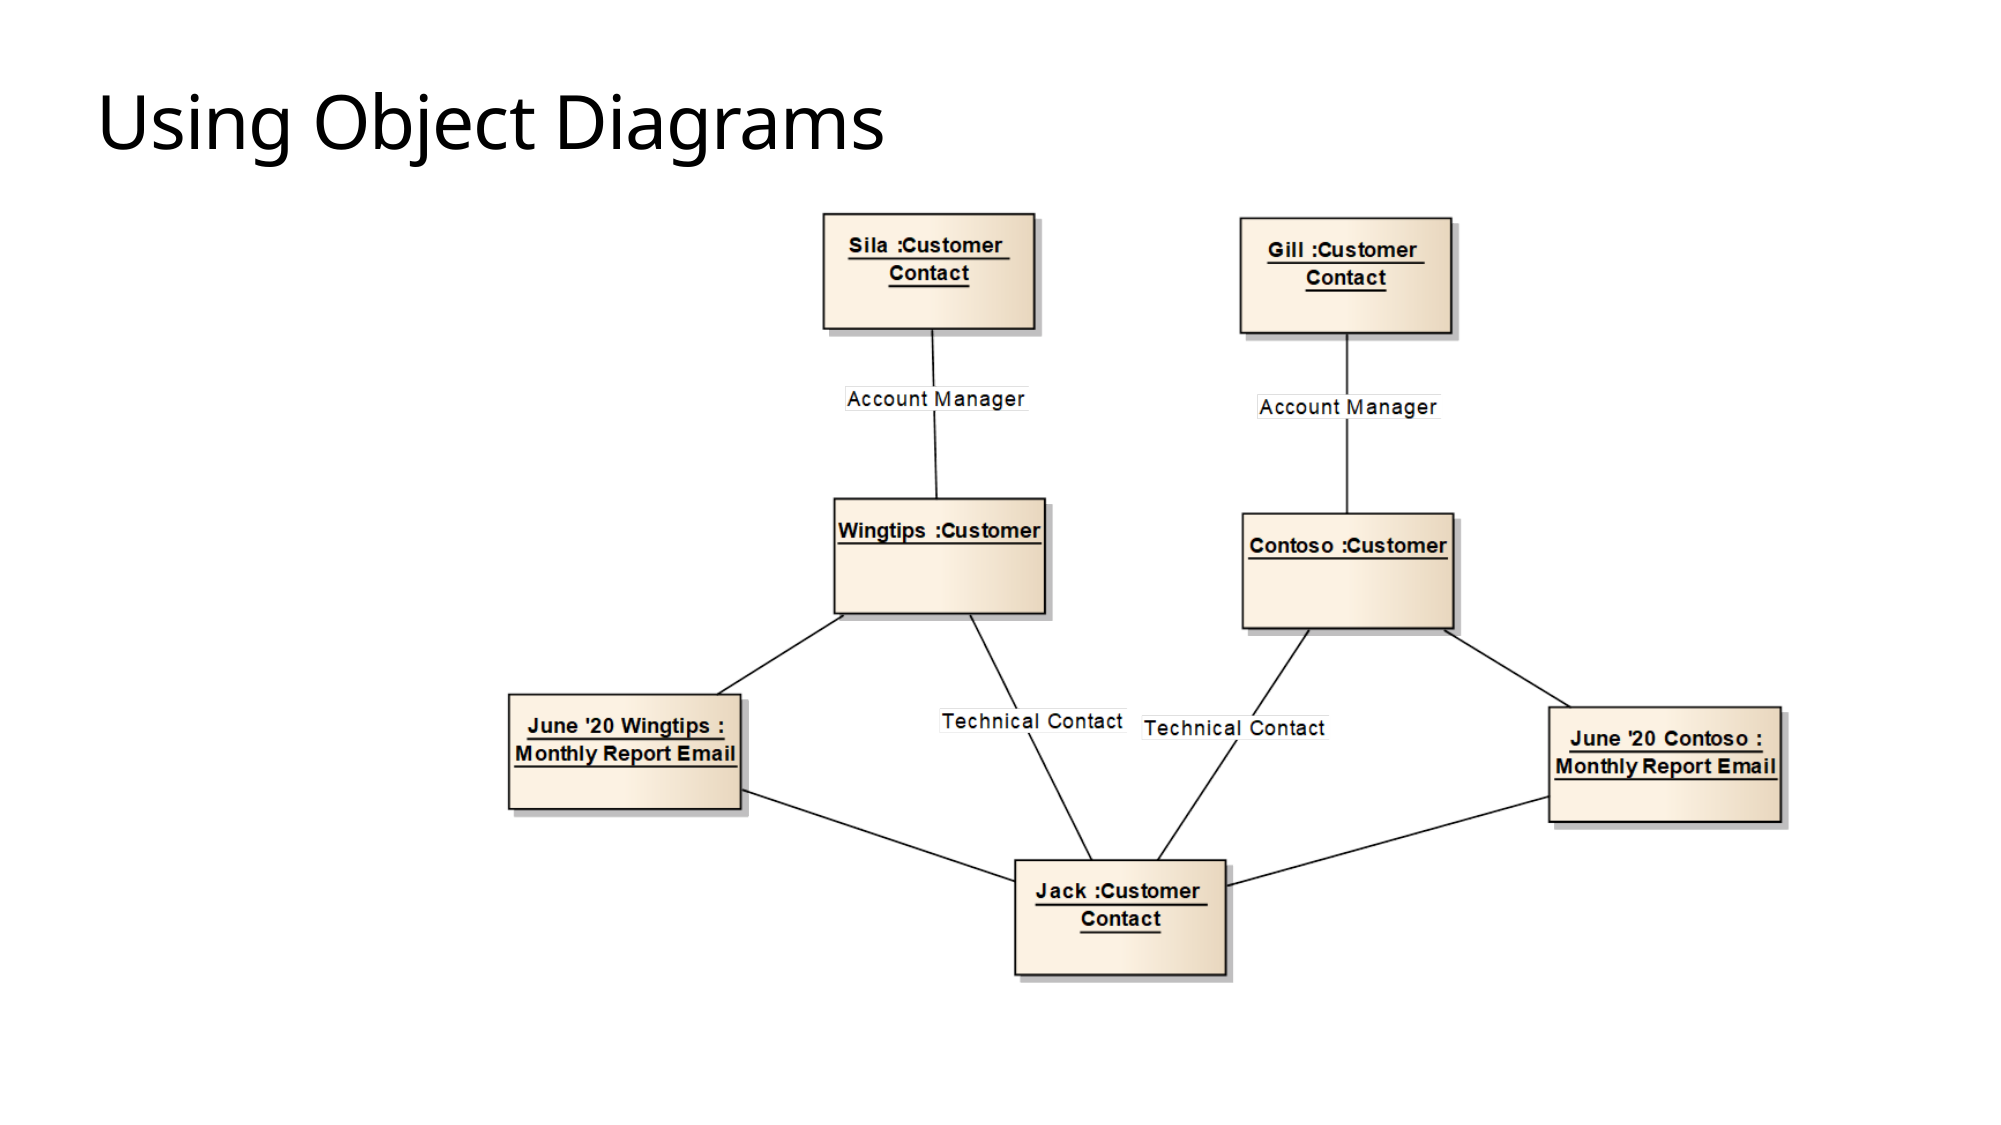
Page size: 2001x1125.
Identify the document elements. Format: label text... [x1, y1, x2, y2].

title Using Object Diagrams [96, 75, 1904, 166]
picture [476, 182, 1852, 1083]
